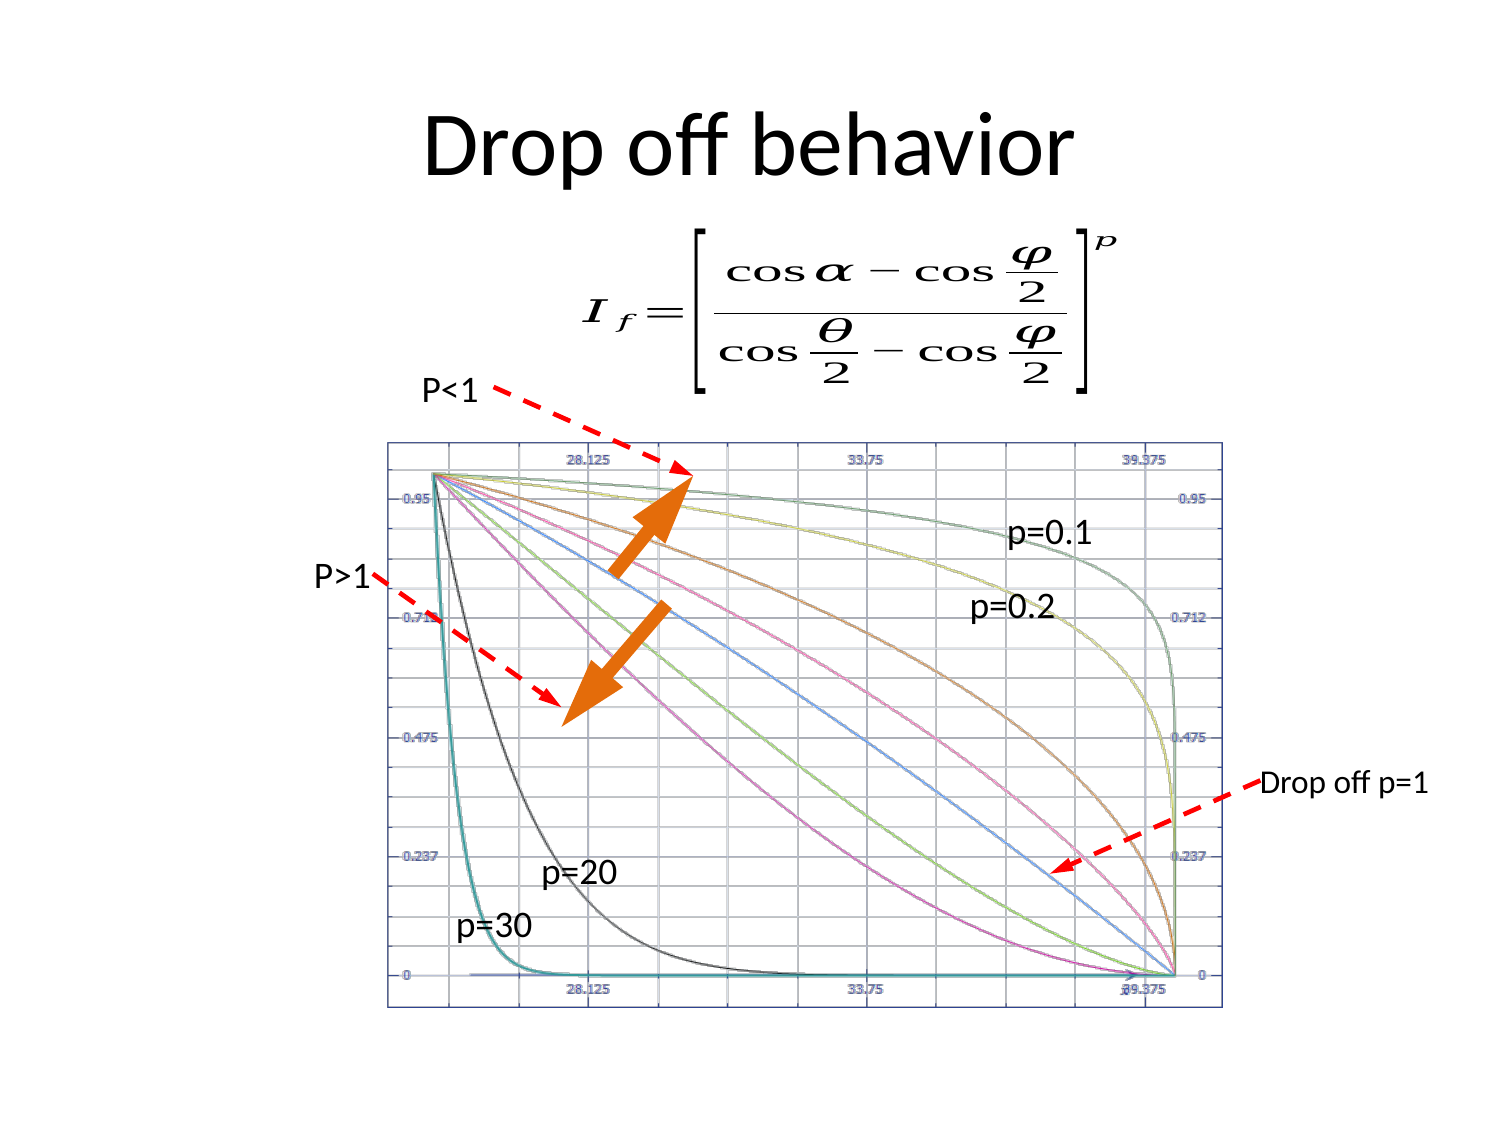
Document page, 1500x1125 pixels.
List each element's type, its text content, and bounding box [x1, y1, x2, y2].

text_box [493, 387, 694, 477]
picture [386, 441, 1224, 1008]
title Drop off behavior [75, 45, 1425, 233]
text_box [612, 483, 694, 575]
text_box Drop off p=1 [1243, 719, 1455, 841]
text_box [561, 603, 667, 728]
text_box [372, 573, 562, 708]
text_box P>1 [299, 543, 381, 604]
text_box P<1 [406, 357, 494, 417]
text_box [1049, 780, 1261, 874]
